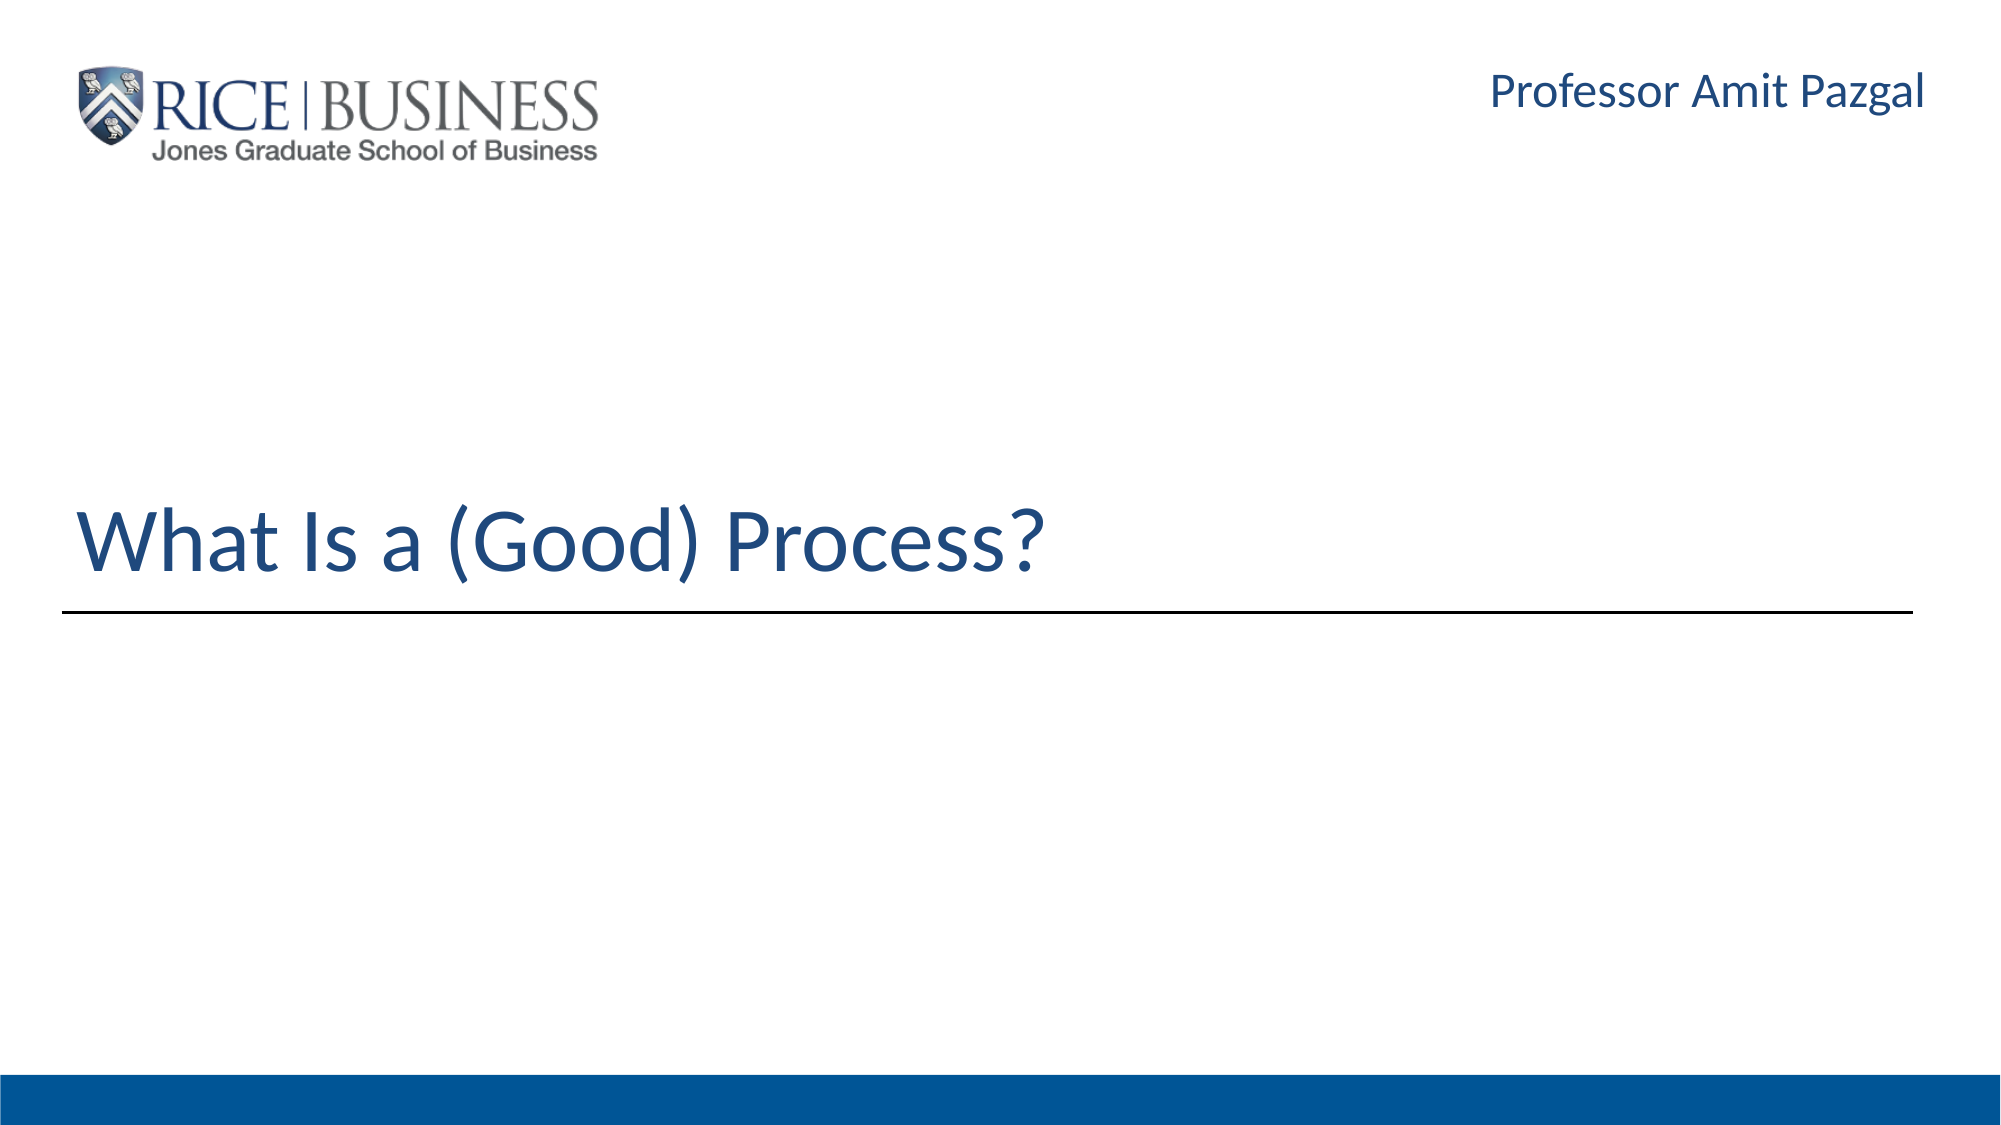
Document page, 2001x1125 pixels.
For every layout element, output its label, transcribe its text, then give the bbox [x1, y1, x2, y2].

picture [61, 62, 619, 188]
title What Is a (Good) Process? [61, 450, 1913, 598]
text_box Professor Amit Pazgal [837, 50, 1941, 200]
